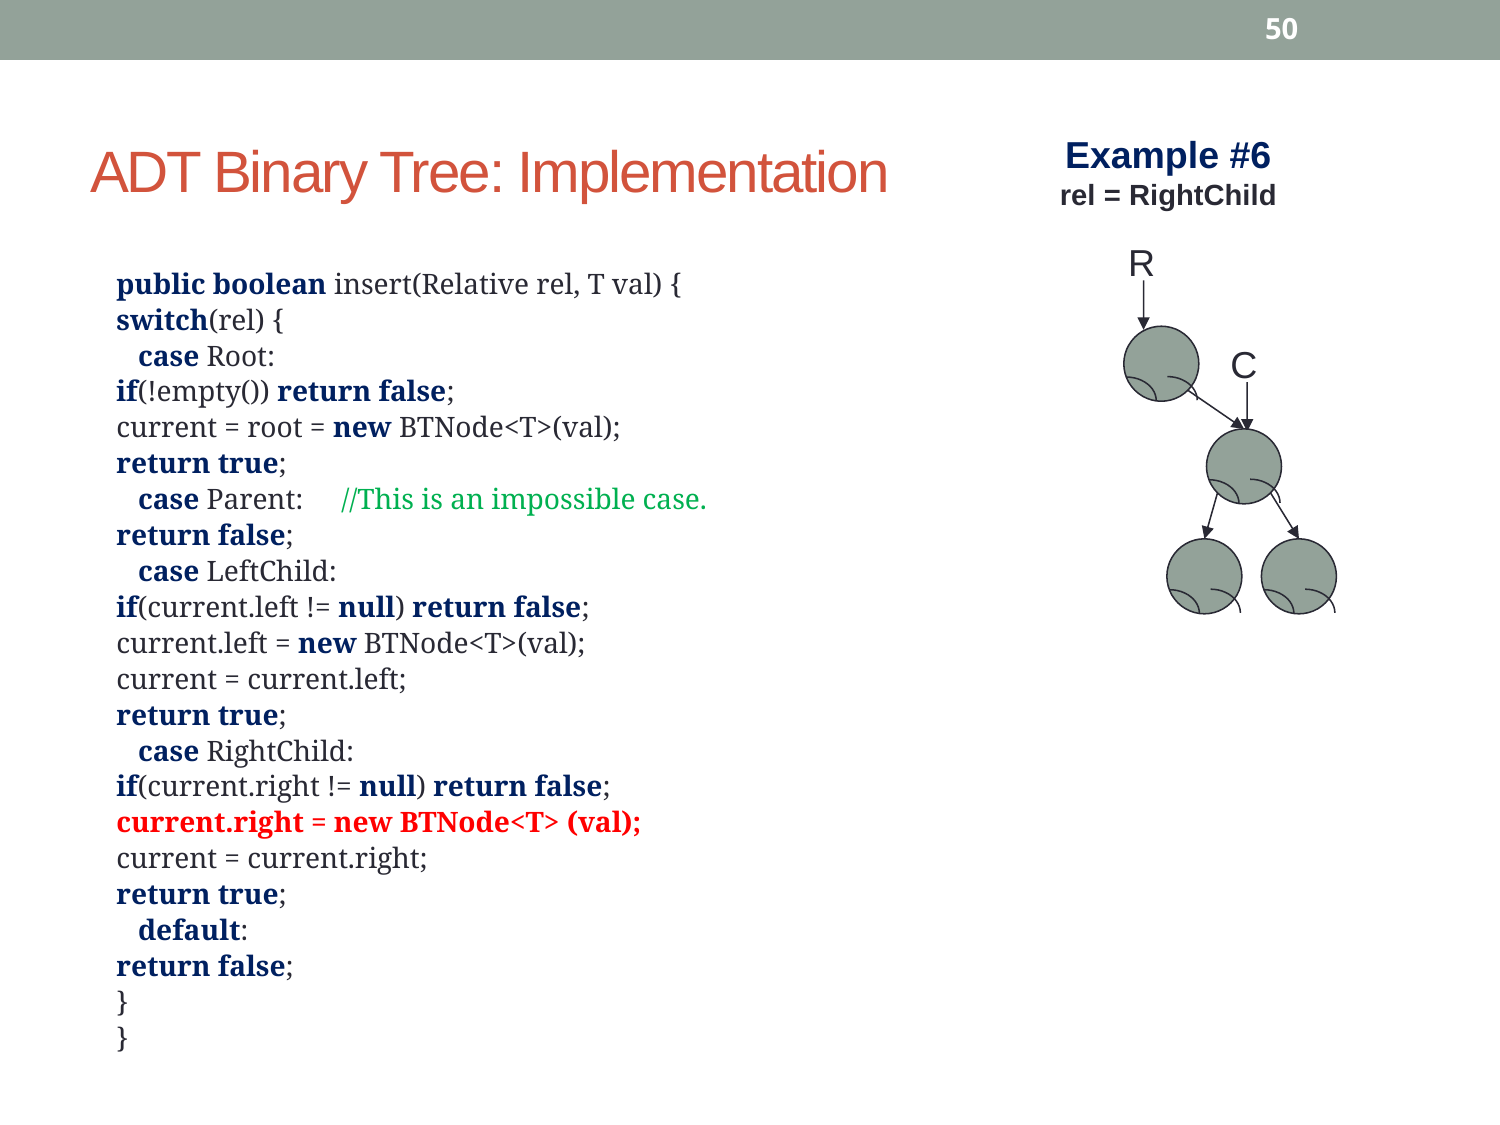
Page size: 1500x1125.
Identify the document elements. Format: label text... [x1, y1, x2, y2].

text_box C [1215, 333, 1273, 394]
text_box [1179, 428, 1282, 528]
list public boolean insert(Relative rel, T val) { switch(rel) { case Root: if(!empty()) return false; current = root = new BTNode<T>(val); return true; case Parent: //This is an impossible case. return false; case LeftChild: if(current.left != null) return false; current.left = new BTNode<T>(val); current = current.left; return true; case RightChild: if(current.right != null) return false; current.right = new BTNode<T> (val); current = current.right; return true; default: return false; } } [75, 262, 1425, 1063]
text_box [1139, 538, 1233, 638]
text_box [1096, 325, 1200, 425]
title ADT Binary Tree: Implementation [75, 87, 1425, 250]
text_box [1204, 492, 1218, 540]
text_box [1137, 280, 1150, 323]
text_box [1187, 389, 1245, 430]
text_box R [1113, 231, 1170, 292]
slide_number 50 [1250, 3, 1425, 57]
text_box Example #6 rel = RightChild [1044, 123, 1292, 219]
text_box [1233, 538, 1337, 638]
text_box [1270, 492, 1300, 540]
